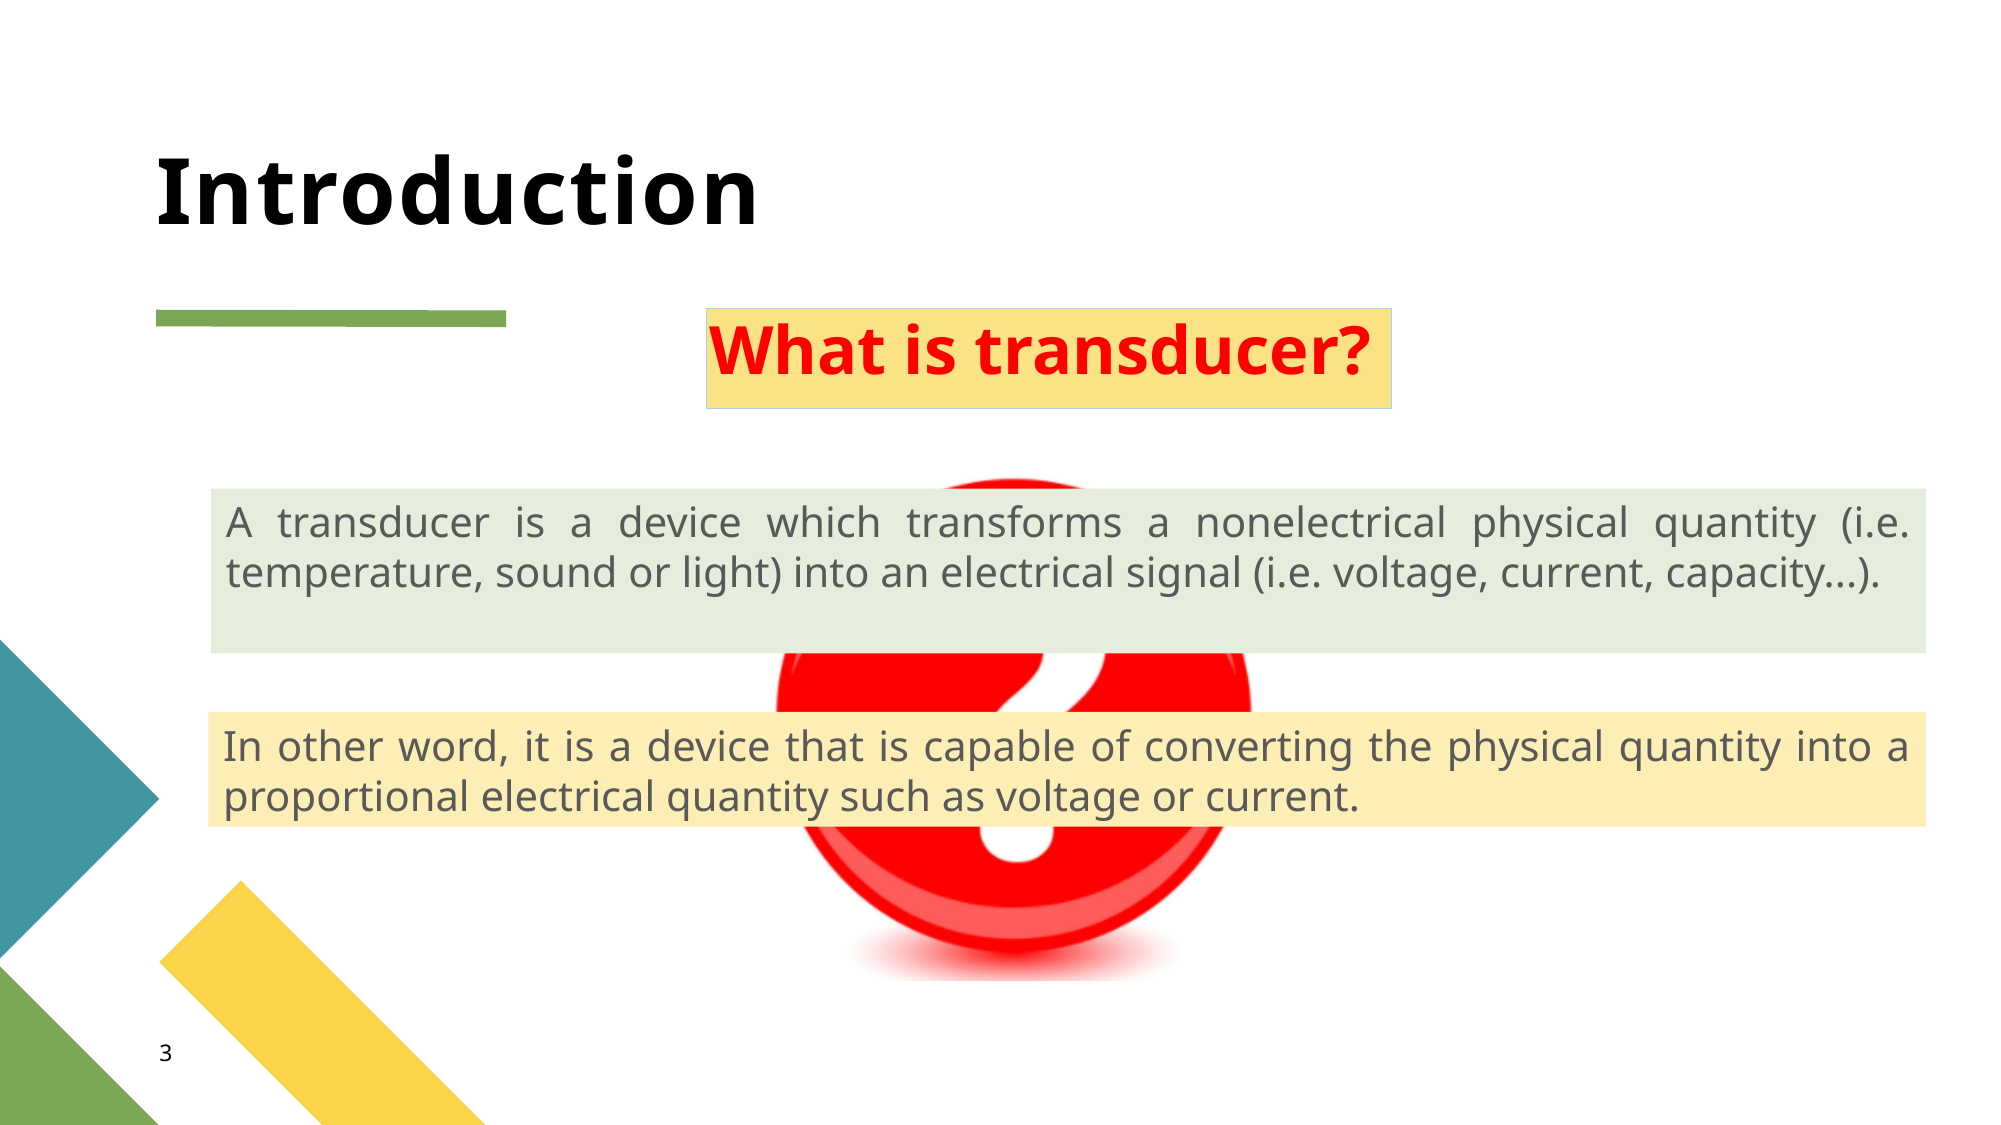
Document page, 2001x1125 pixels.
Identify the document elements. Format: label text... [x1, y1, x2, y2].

text_box In other word, it is a device that is capable of converting the physical quantity into a proportional electrical quantity such as voltage or current. [208, 711, 714, 827]
slide_number 3 [159, 1038, 246, 1080]
list What is transducer? [706, 308, 1392, 409]
text_box In other word, it is a device that is capable of converting the physical quantity into a proportional electrical quantity such as voltage or current. [1286, 711, 1926, 827]
title Introduction [156, 144, 969, 245]
text_box A transducer is a device which transforms a nonelectrical physical quantity (i.e. temperature, sound or light) into an electrical signal (i.e. voltage, current, capacity...). [211, 488, 714, 654]
text_box A transducer is a device which transforms a nonelectrical physical quantity (i.e. temperature, sound or light) into an electrical signal (i.e. voltage, current, capacity...). [1286, 488, 1926, 654]
picture [714, 436, 1286, 981]
